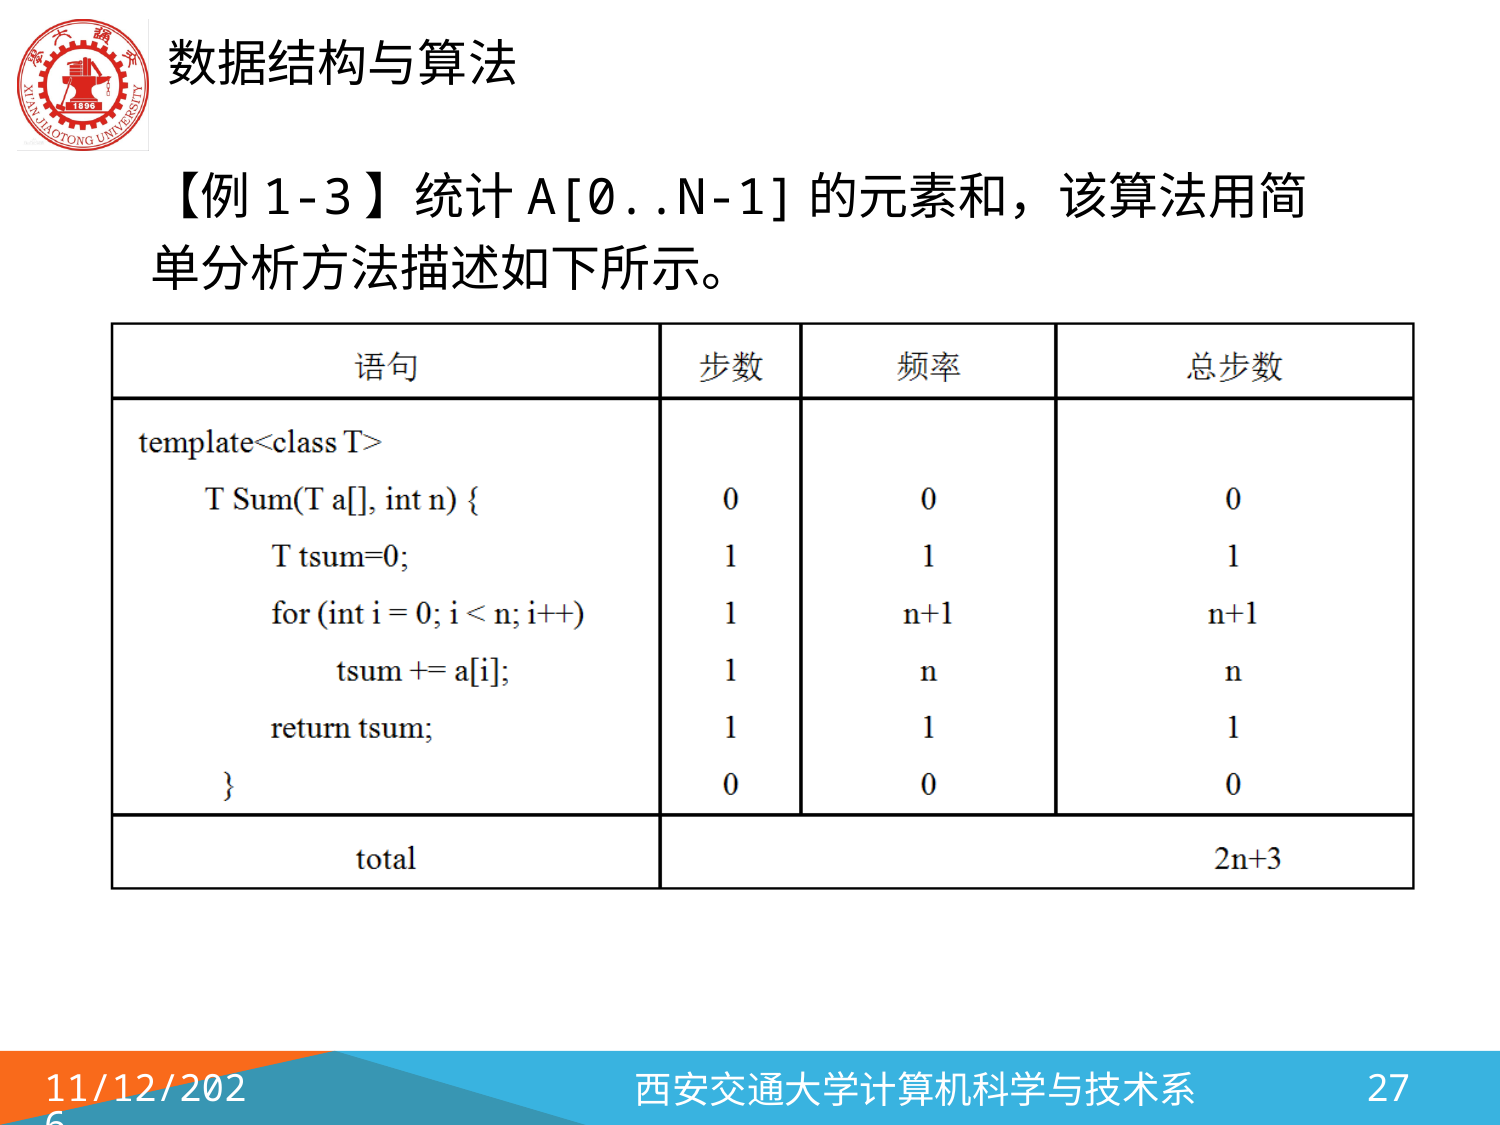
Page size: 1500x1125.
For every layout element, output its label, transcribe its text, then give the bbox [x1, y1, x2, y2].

title 【例1-3】统计a[0..n-1]的元素和，该算法用简单分析方法描述如下所示。 [135, 146, 1370, 303]
picture [17, 19, 149, 151]
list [100, 314, 1422, 898]
